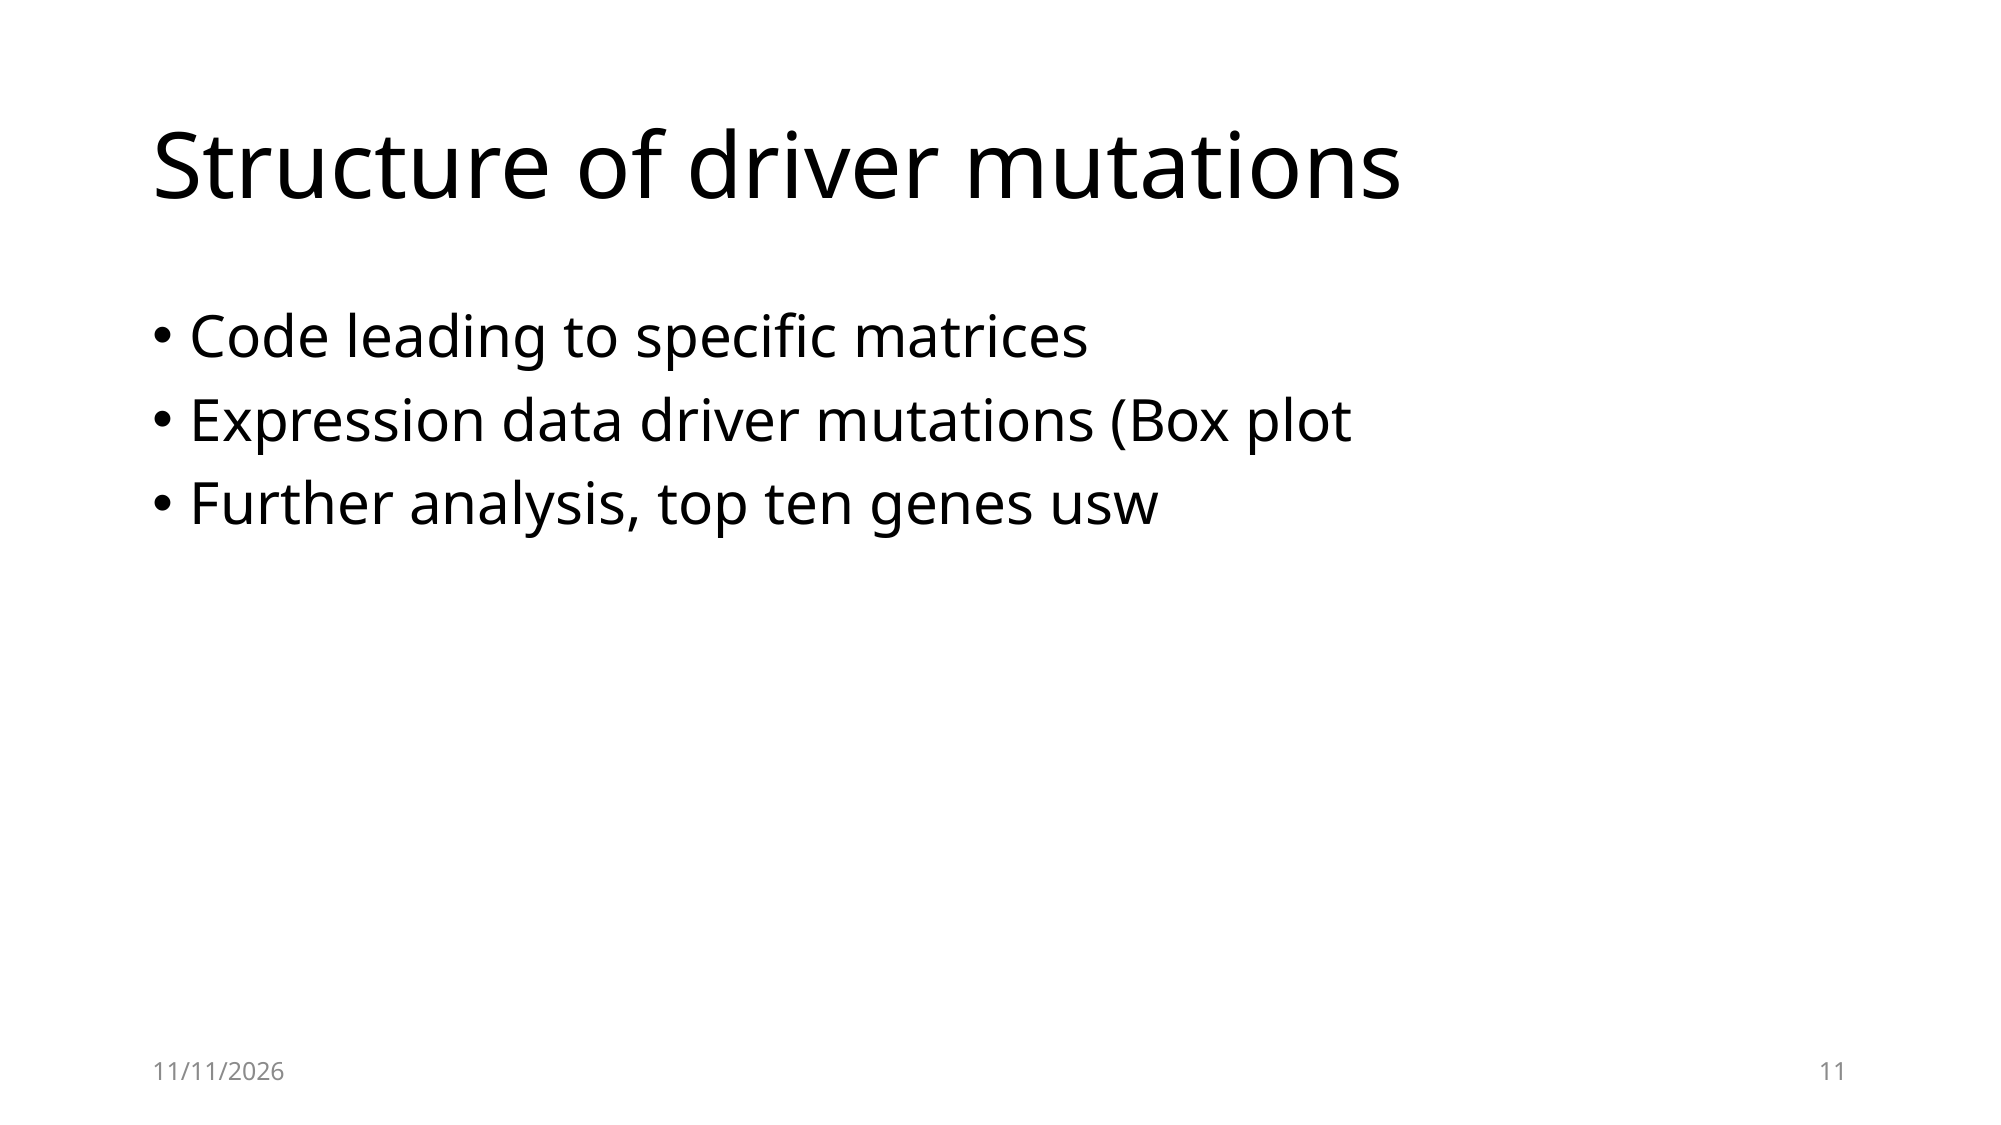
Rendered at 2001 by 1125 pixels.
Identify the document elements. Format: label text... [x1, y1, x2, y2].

title Structure of driver mutations [137, 59, 1863, 278]
slide_number 11 [1412, 1042, 1863, 1103]
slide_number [137, 1042, 588, 1103]
list Code leading to specific matrices Expression data driver mutations (Box plot Further analysis, top ten genes usw [137, 299, 1863, 1014]
